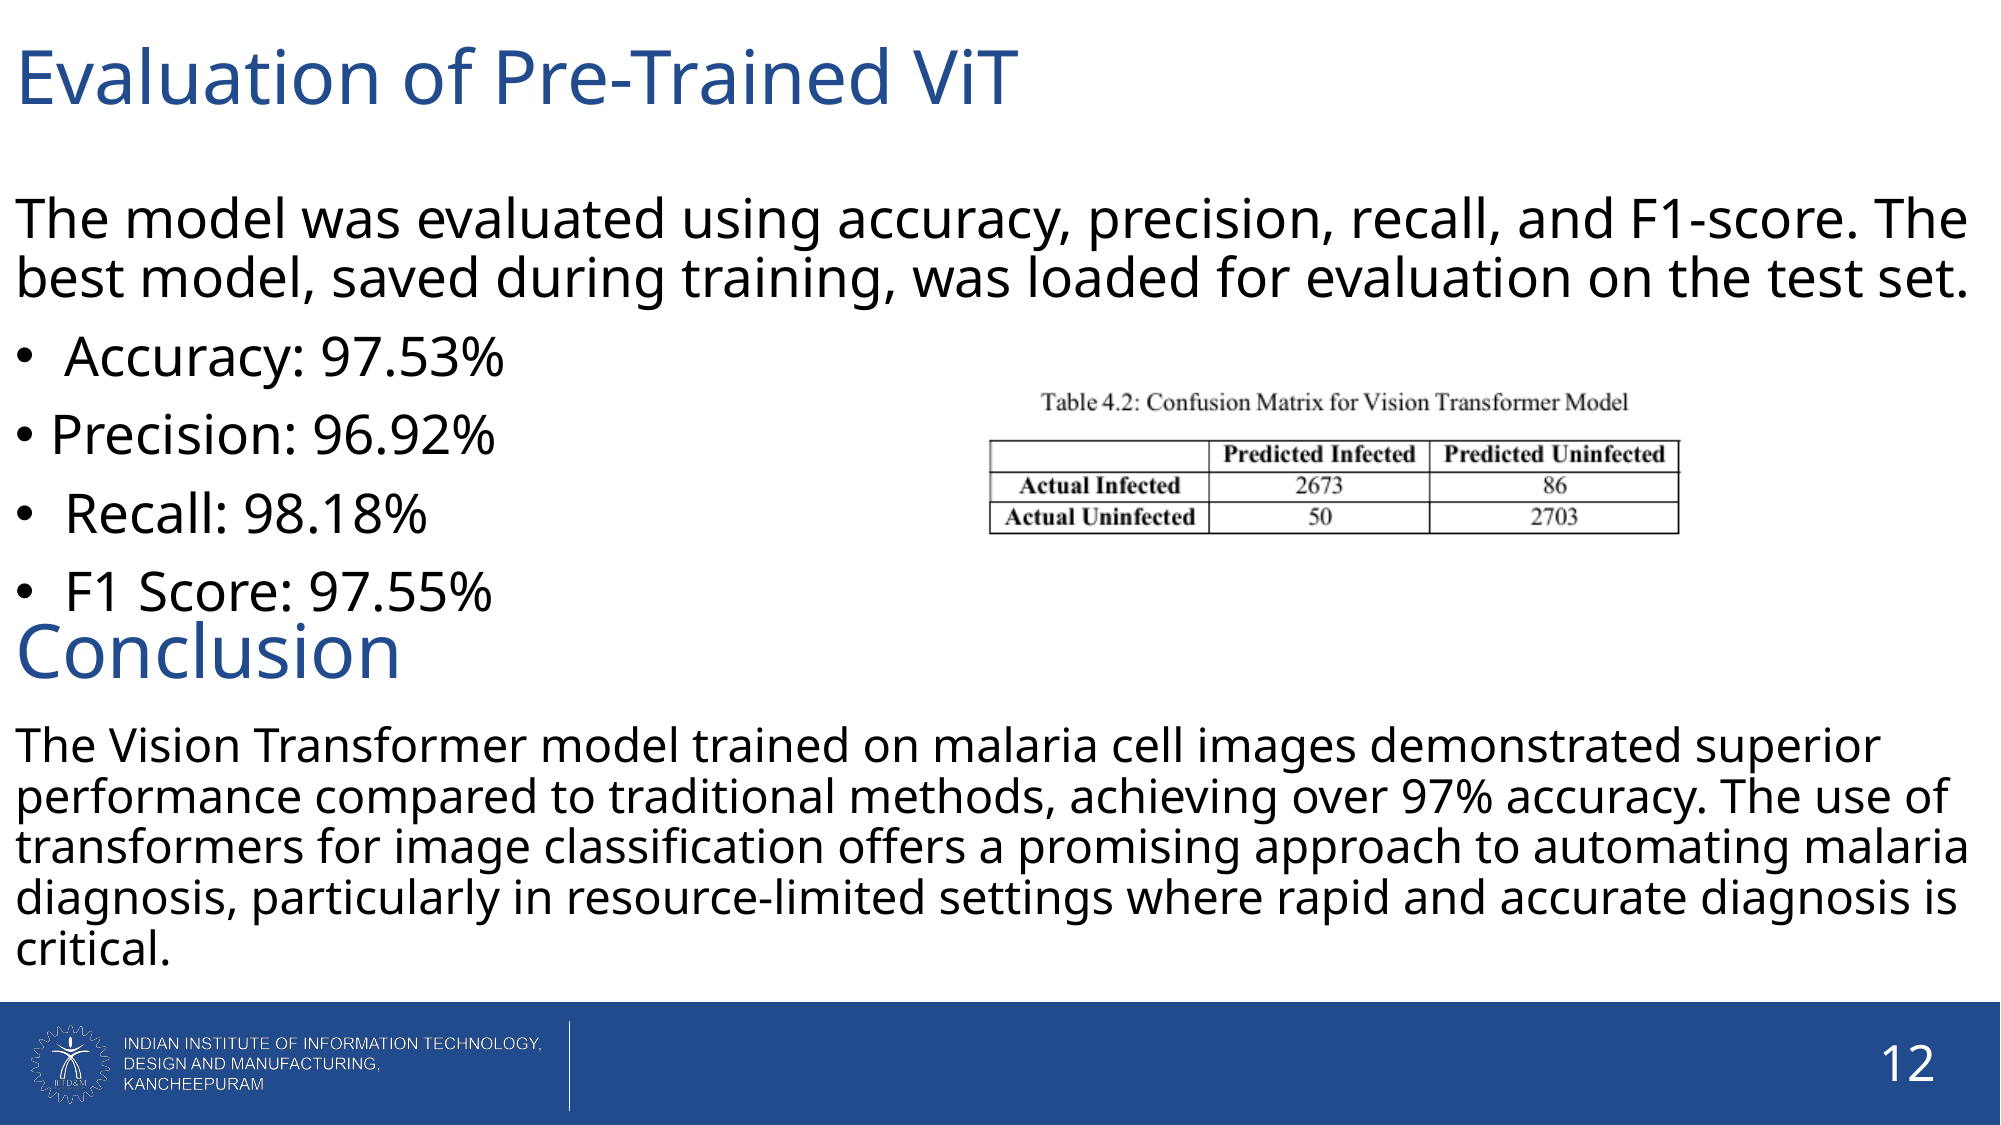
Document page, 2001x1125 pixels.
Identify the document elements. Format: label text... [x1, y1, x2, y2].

slide_number 12 [1701, 1035, 1952, 1096]
picture [966, 365, 1761, 591]
list The model was evaluated using accuracy, precision, recall, and F1-score. The best model, saved during training, was loaded for evaluation on the test set. Accuracy: 97.53% Precision: 96.92% Recall: 98.18% F1 Score: 97.55% The Vision Transformer model trained on malaria cell images demonstrated superior performance compared to traditional methods, achieving over 97% accuracy. The use of transformers for image classification offers a promising approach to automating malaria diagnosis, particularly in resource-limited settings where rapid and accurate diagnosis is critical. [0, 184, 2000, 998]
text_box Conclusion [0, 576, 1725, 732]
picture [19, 1014, 551, 1113]
title Evaluation of Pre-Trained ViT [0, 2, 1725, 158]
